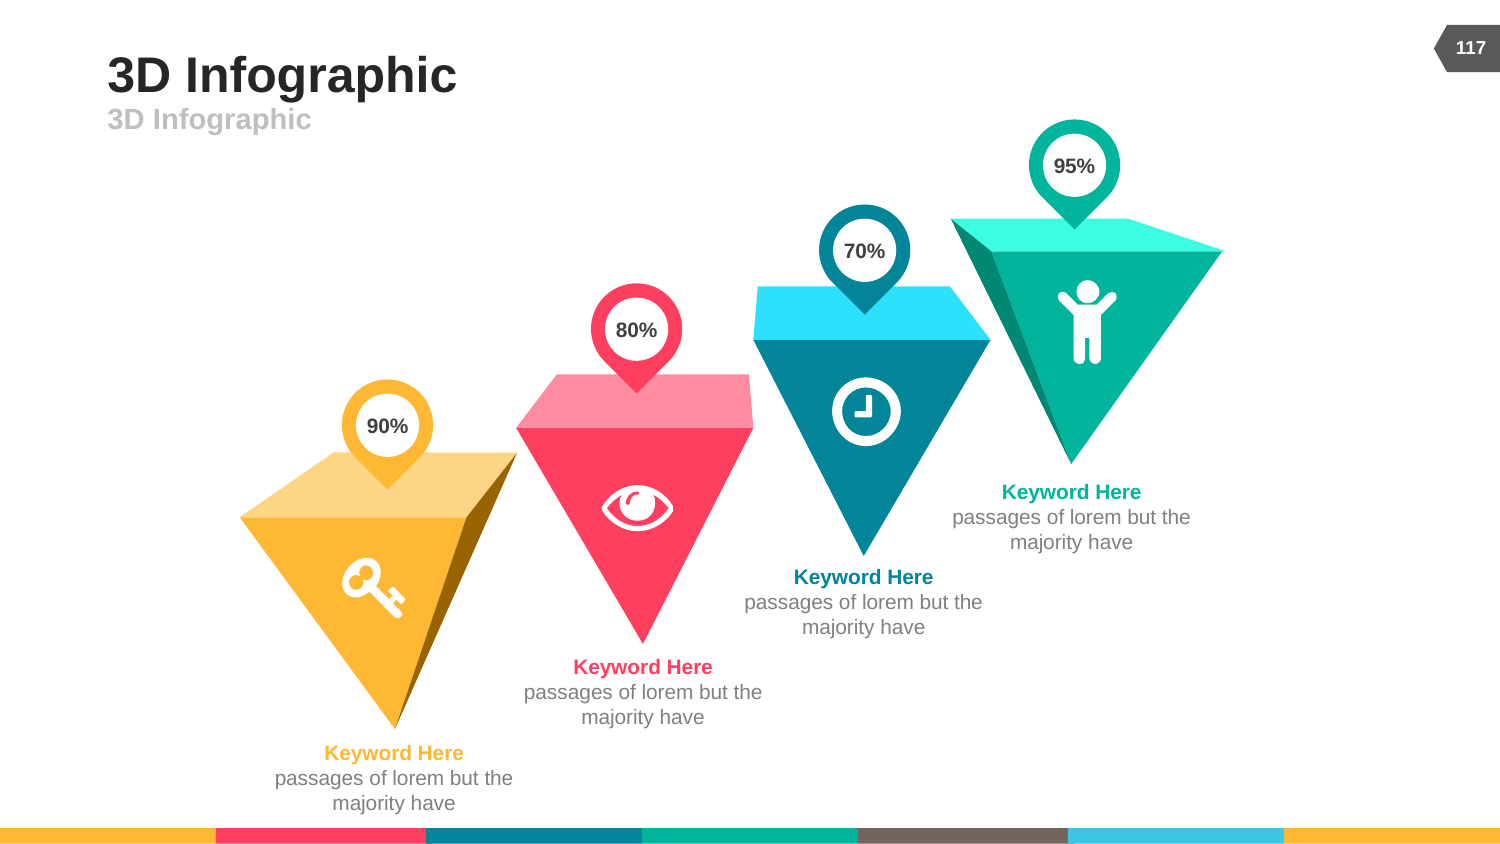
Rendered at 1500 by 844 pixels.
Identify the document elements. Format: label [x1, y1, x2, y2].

text_box [1028, 171, 1054, 211]
text_box [1095, 172, 1121, 211]
text_box [1028, 119, 1065, 159]
title [107, 43, 1033, 102]
text_box [239, 740, 549, 816]
text_box [239, 204, 1227, 730]
text_box [1084, 119, 1121, 158]
slide_number [1439, 24, 1500, 70]
text_box [1043, 134, 1106, 196]
list [107, 101, 783, 135]
